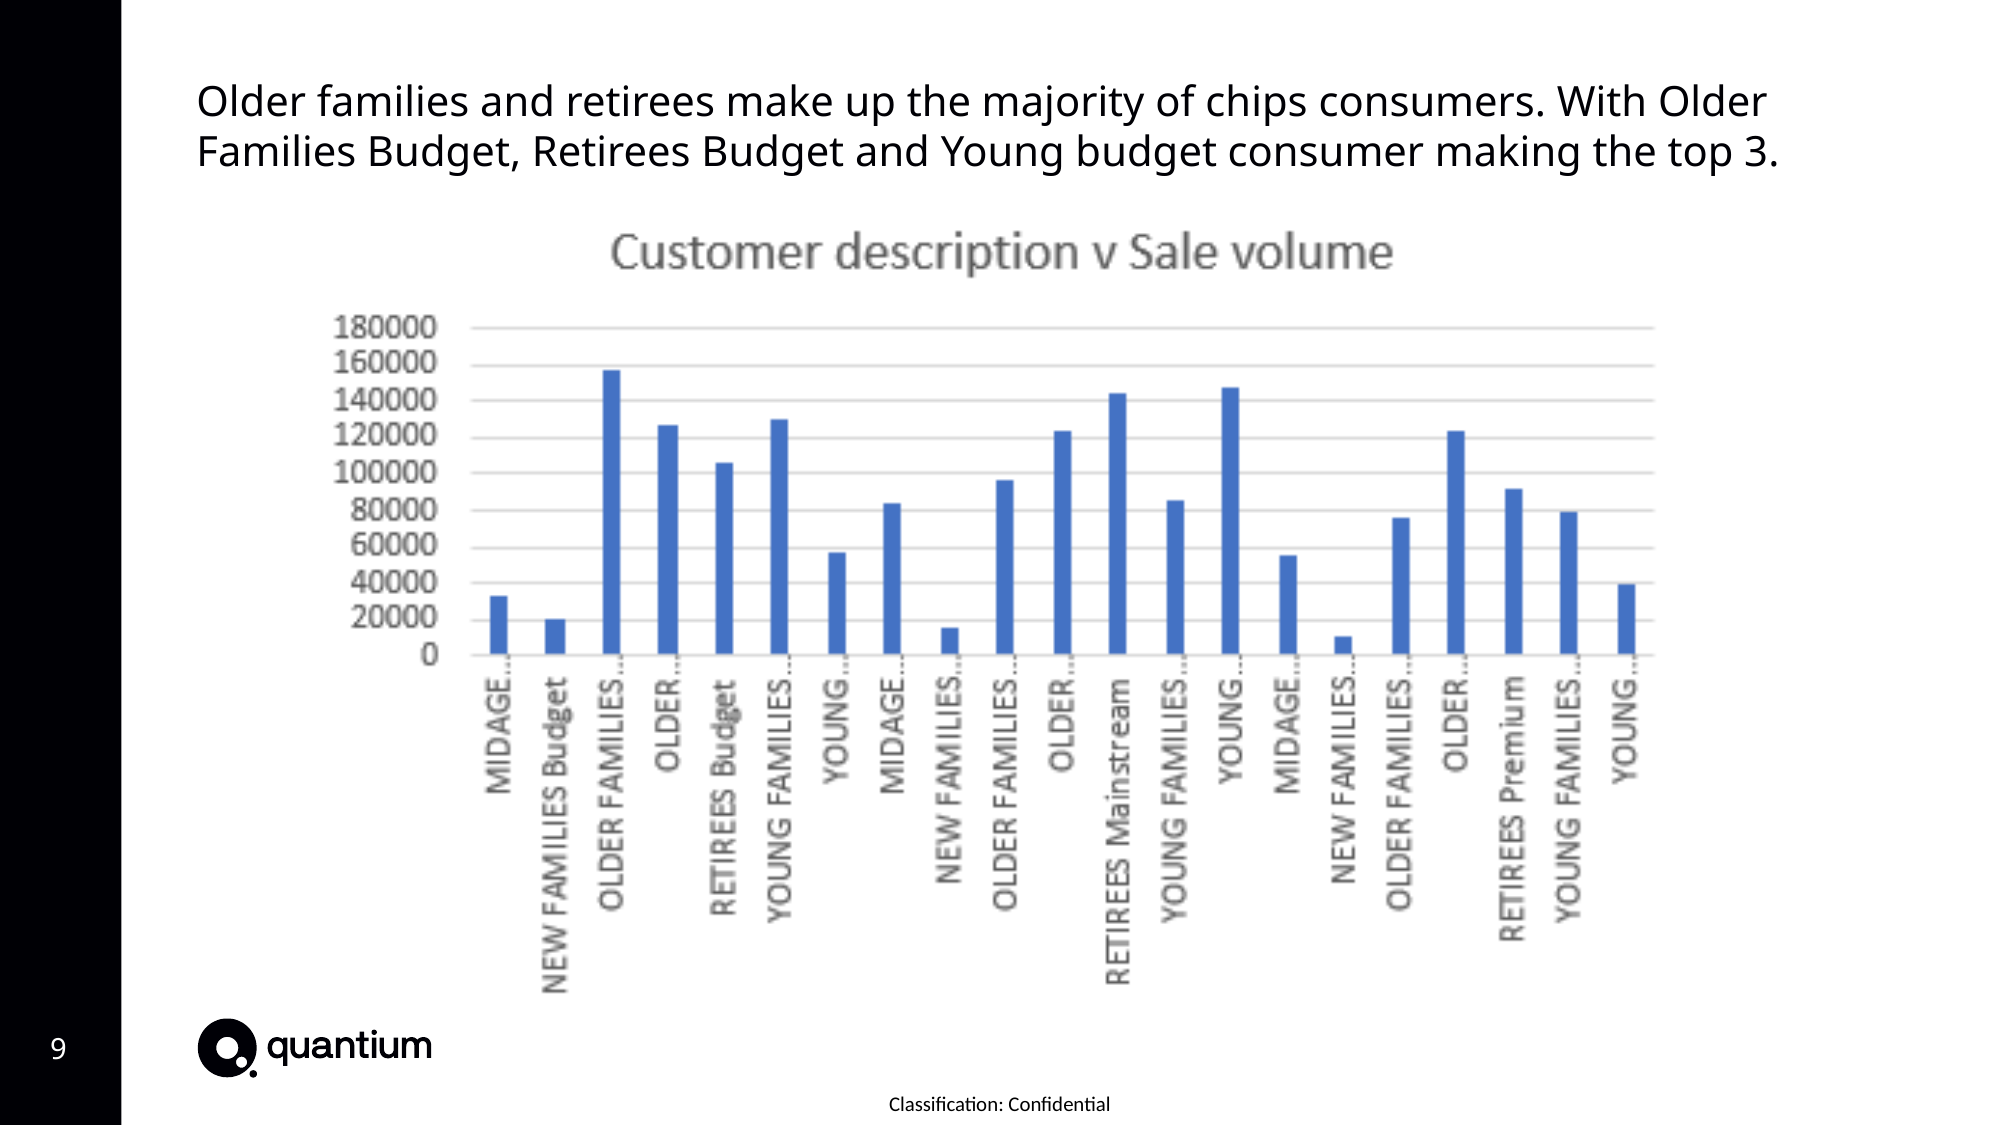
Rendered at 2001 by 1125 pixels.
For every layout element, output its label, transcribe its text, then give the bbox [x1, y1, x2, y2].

picture [332, 209, 1668, 1005]
list Older families and retirees make up the majority of chips consumers. With Older Families Budget, Retirees Budget and Young budget consumer making the top 3. [196, 74, 1916, 210]
